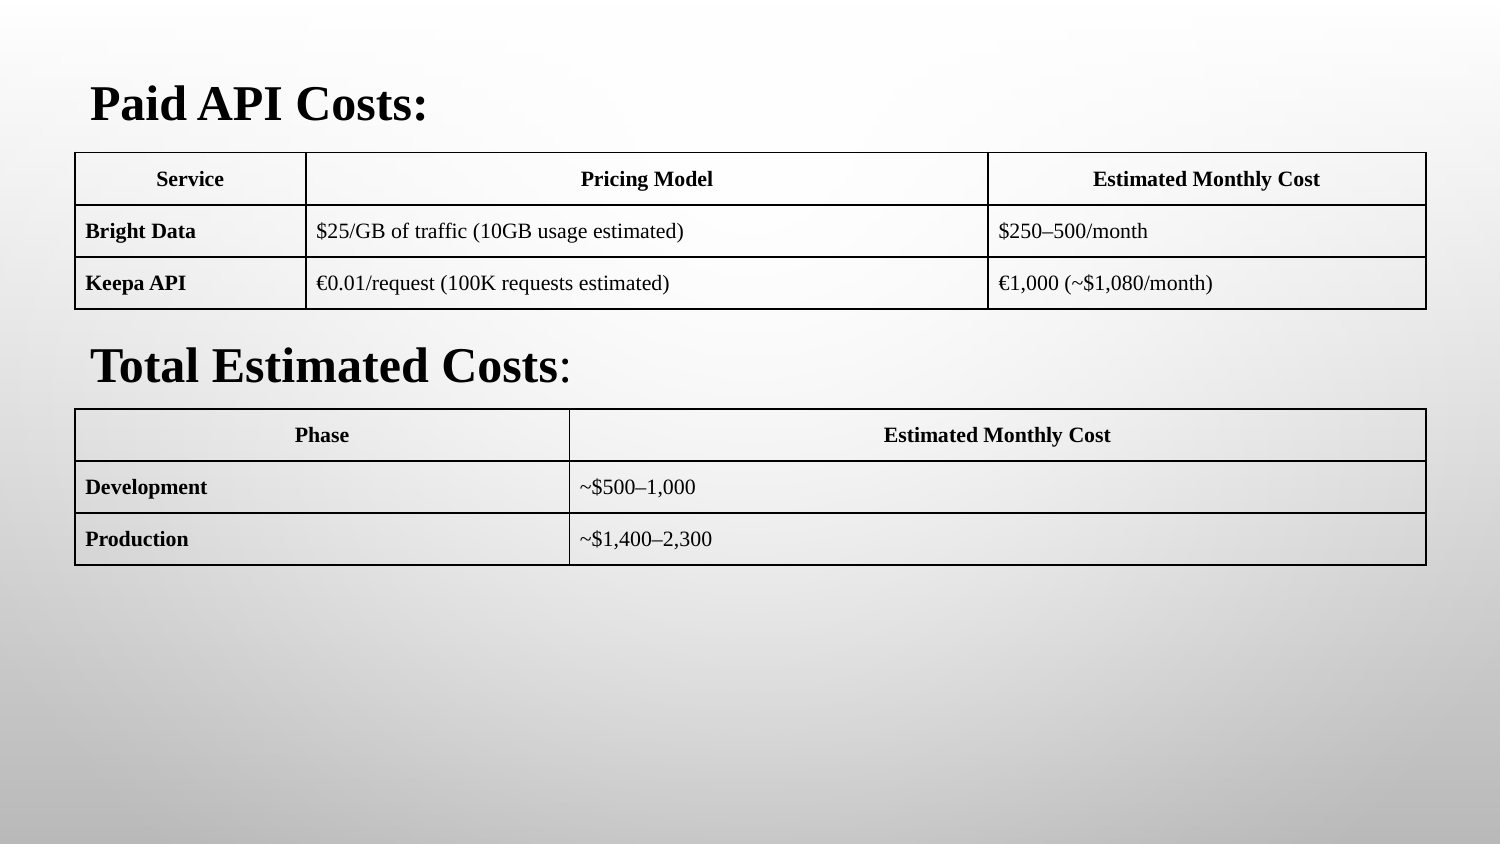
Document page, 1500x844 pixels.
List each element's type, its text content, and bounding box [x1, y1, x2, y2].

table_header Estimated Monthly Cost [570, 410, 1425, 460]
table_cell €1,000 (~$1,080/month) [989, 258, 1425, 308]
table_cell €0.01/request (100K requests estimated) [307, 258, 987, 308]
picture [0, 0, 1500, 844]
table_header Service [76, 153, 305, 204]
table_cell Bright Data [76, 206, 305, 256]
table_cell $25/GB of traffic (10GB usage estimated) [307, 206, 987, 256]
text_box Total Estimated Costs: [75, 308, 1426, 408]
table_cell ~$1,400–2,300 [570, 514, 1425, 564]
table_header Pricing Model [307, 153, 987, 204]
text_box Paid API Costs: [75, 74, 1426, 118]
table_cell Production [76, 514, 569, 564]
table_cell ~$500–1,000 [570, 462, 1425, 512]
table_cell Development [76, 462, 569, 512]
table_header Estimated Monthly Cost [989, 153, 1425, 204]
table_cell $250–500/month [989, 206, 1425, 256]
table_header Phase [76, 410, 569, 460]
table_cell Keepa API [76, 258, 305, 308]
